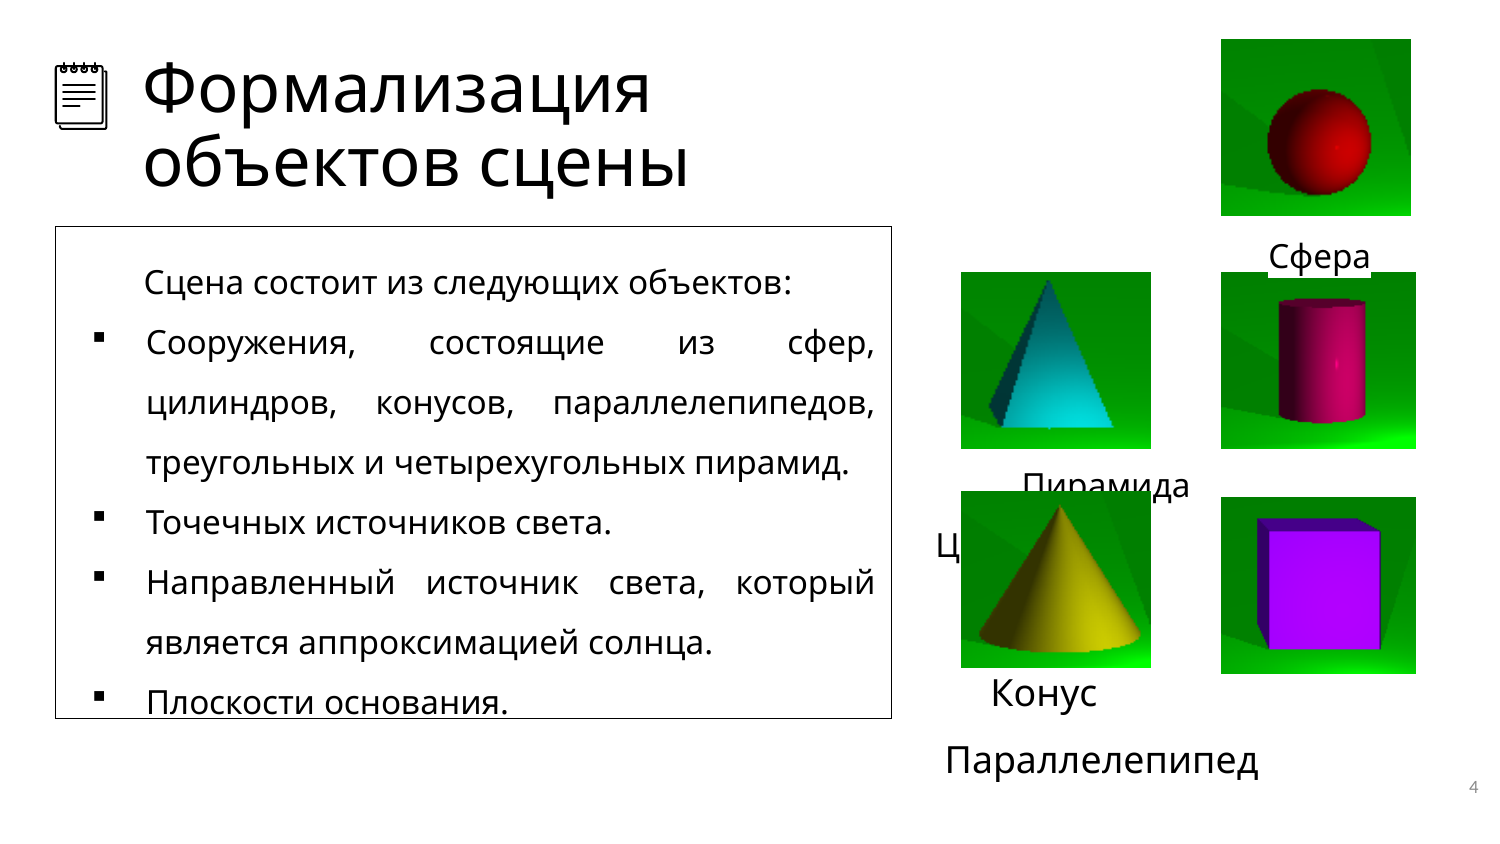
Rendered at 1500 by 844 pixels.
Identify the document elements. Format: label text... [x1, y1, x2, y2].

text_box Конус Параллелепипед [929, 631, 1500, 746]
picture [1221, 272, 1416, 449]
picture [1221, 39, 1411, 216]
picture [1221, 497, 1416, 674]
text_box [55, 62, 107, 129]
picture [961, 491, 1151, 668]
title Формализация объектов сцены [127, 64, 990, 190]
slide_number 4 [1249, 760, 1494, 813]
text_box Сцена состоит из следующих объектов: Сооружения, состоящие из сфер, цилиндров, конусов, параллелепипедов, треугольных и четырехугольных пирамид. Точечных источников света. Направленный источник света, который является аппроксимацией солнца. Плоскости основания. [55, 226, 892, 719]
text_box Сфера [1253, 216, 1398, 263]
text_box Пирамида Цилиндр [920, 428, 1413, 492]
picture [961, 272, 1151, 449]
